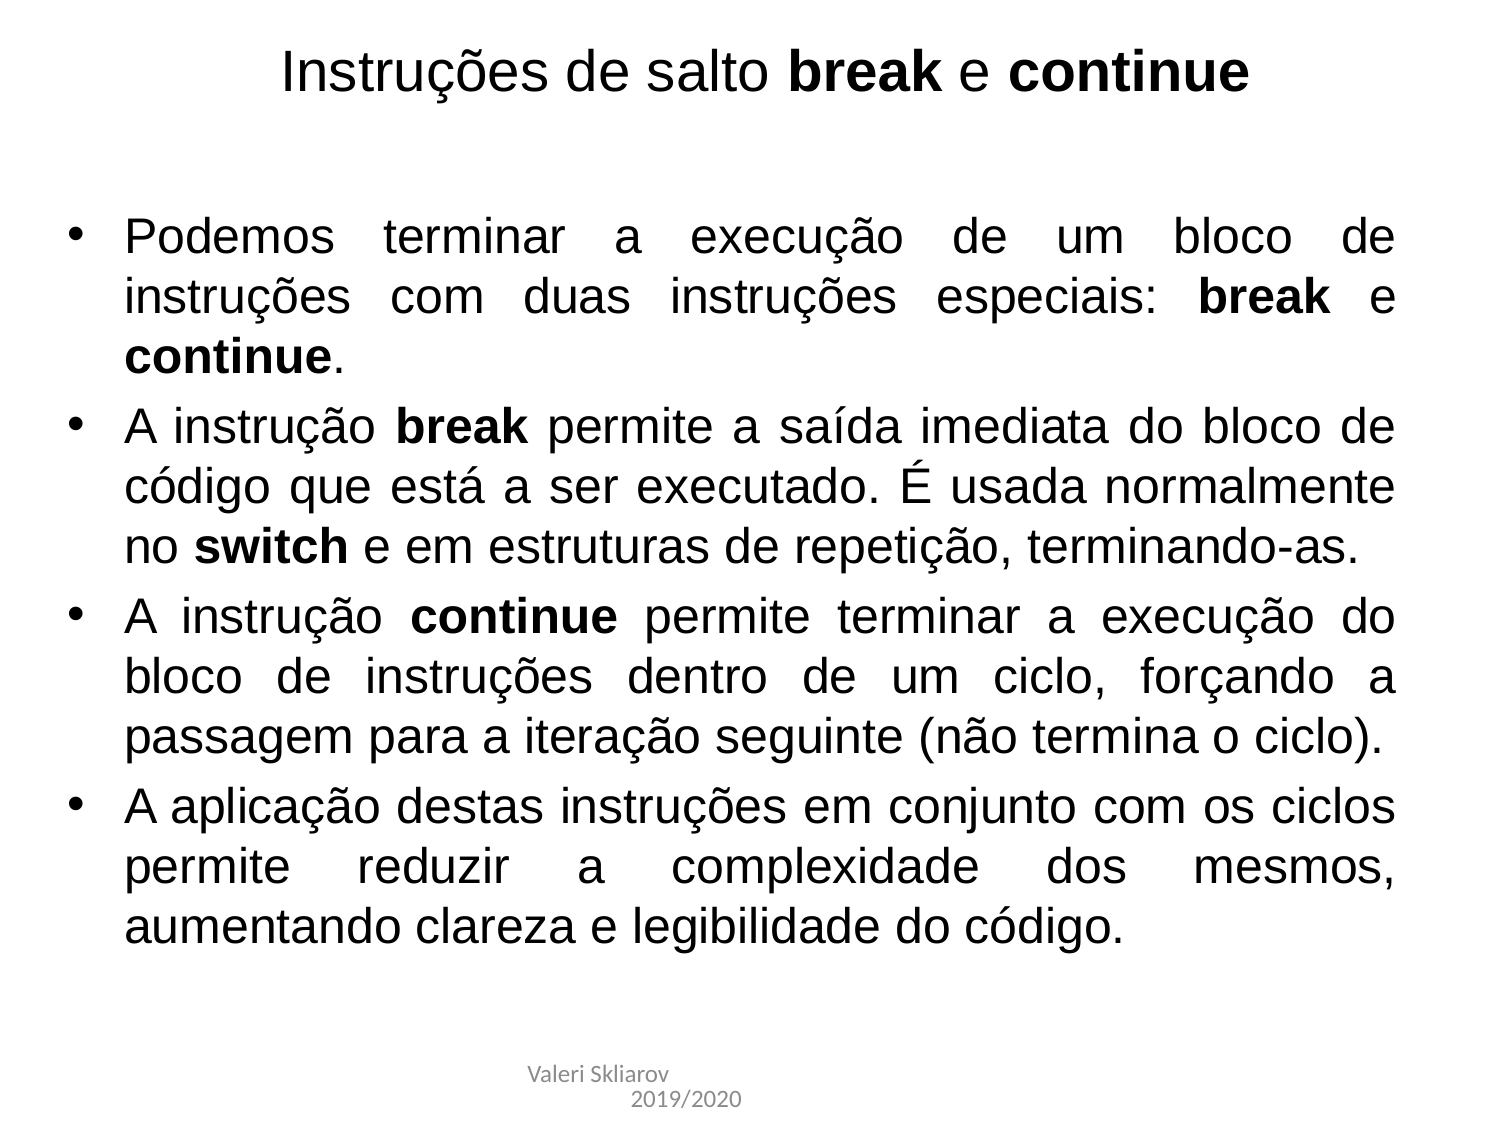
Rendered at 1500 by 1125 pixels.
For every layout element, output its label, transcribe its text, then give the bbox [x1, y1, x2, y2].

footer Valeri Skliarov 2019/2020 [512, 1042, 988, 1103]
text_box Instruções de salto break e continue [187, 25, 1344, 125]
text_box Podemos terminar a execução de um bloco de instruções com duas instruções especiais: break e continue. A instrução break permite a saída imediata do bloco de código que está a ser executado. É usada normalmente no switch e em estruturas de repetição, terminando-as. A instrução continue permite terminar a execução do bloco de instruções dentro de um ciclo, forçando a passagem para a iteração seguinte (não termina o ciclo). A aplicação destas instruções em conjunto com os ciclos permite reduzir a complexidade dos mesmos, aumentando clareza e legibilidade do código. [53, 196, 1412, 1012]
